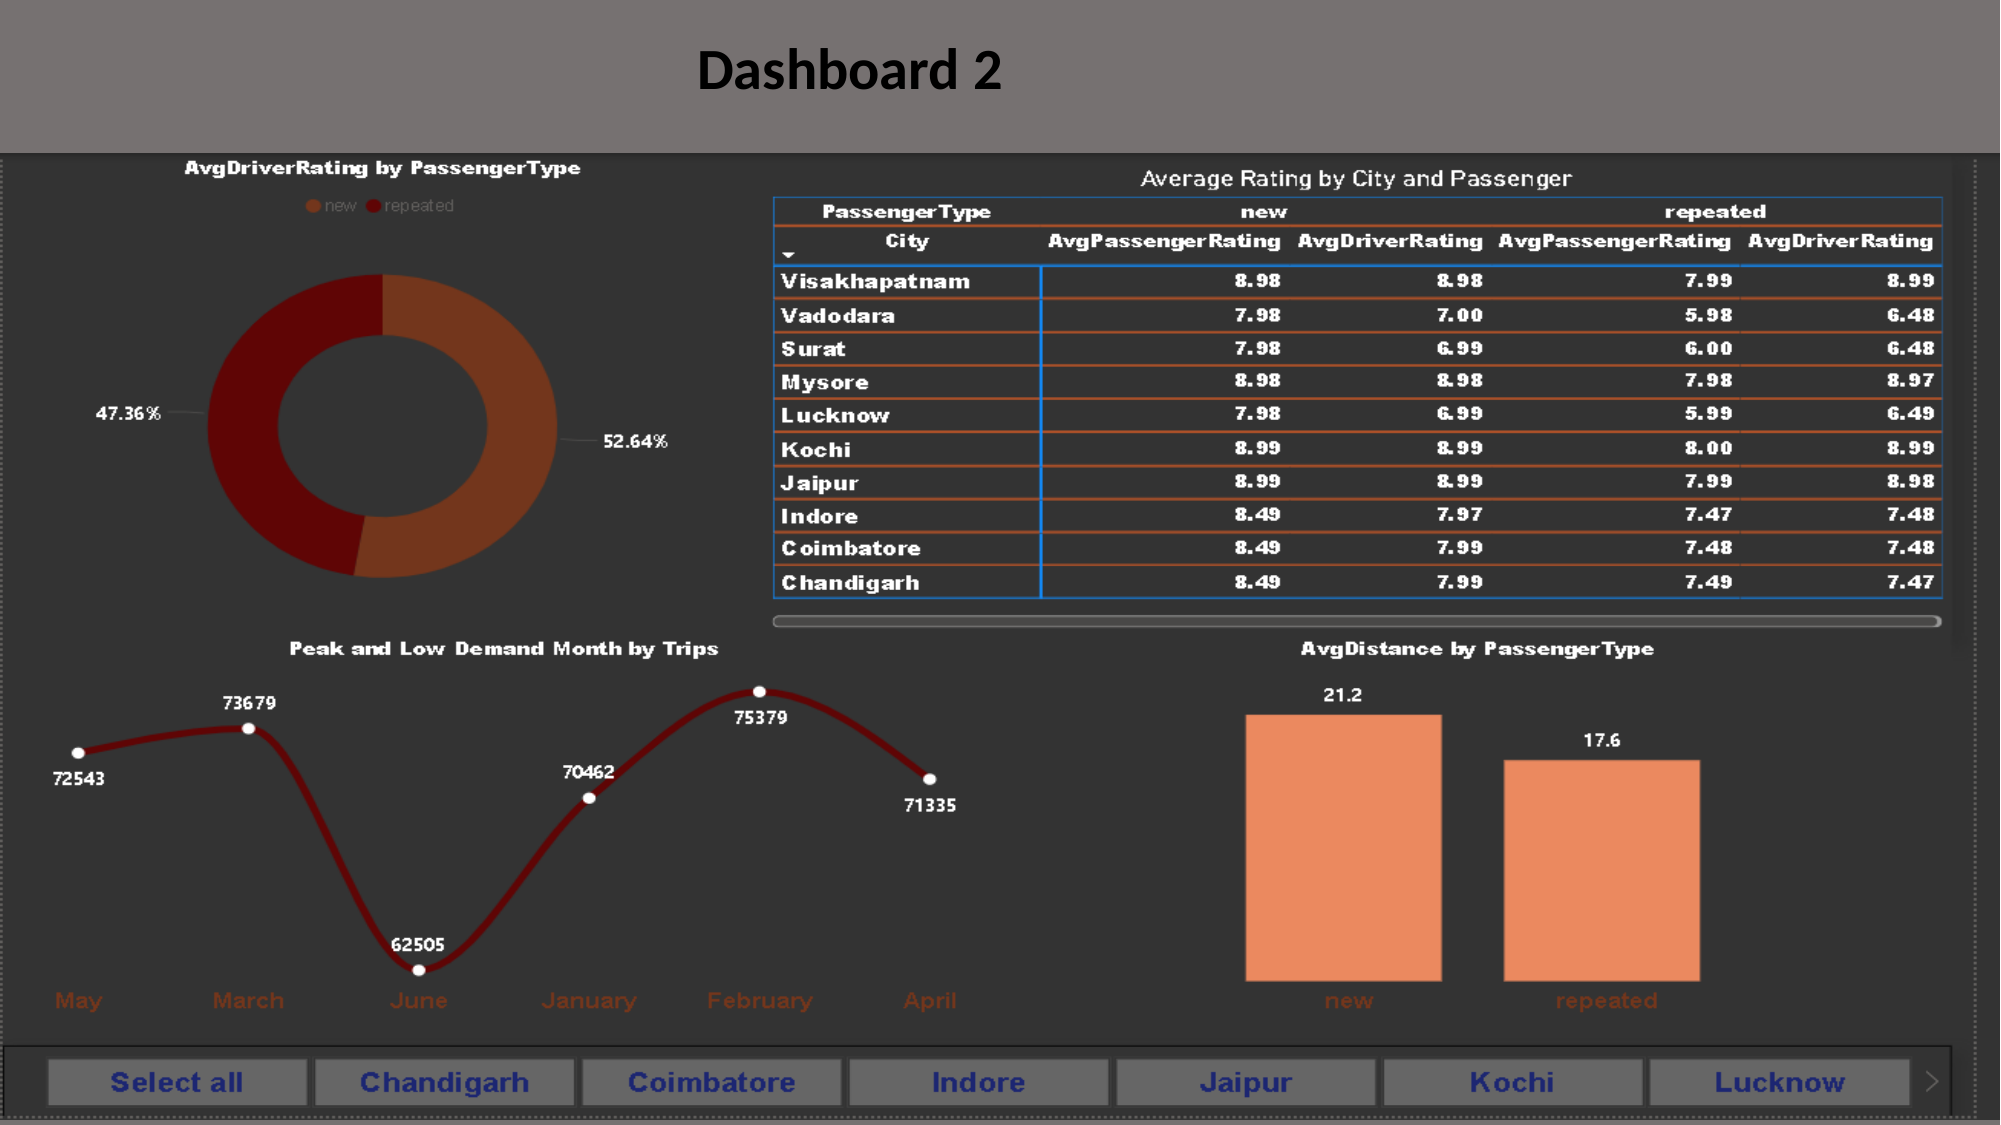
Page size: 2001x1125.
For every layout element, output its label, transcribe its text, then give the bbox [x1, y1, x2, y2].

picture [0, 153, 2000, 1120]
text_box Dashboard 2 [682, 23, 1018, 109]
